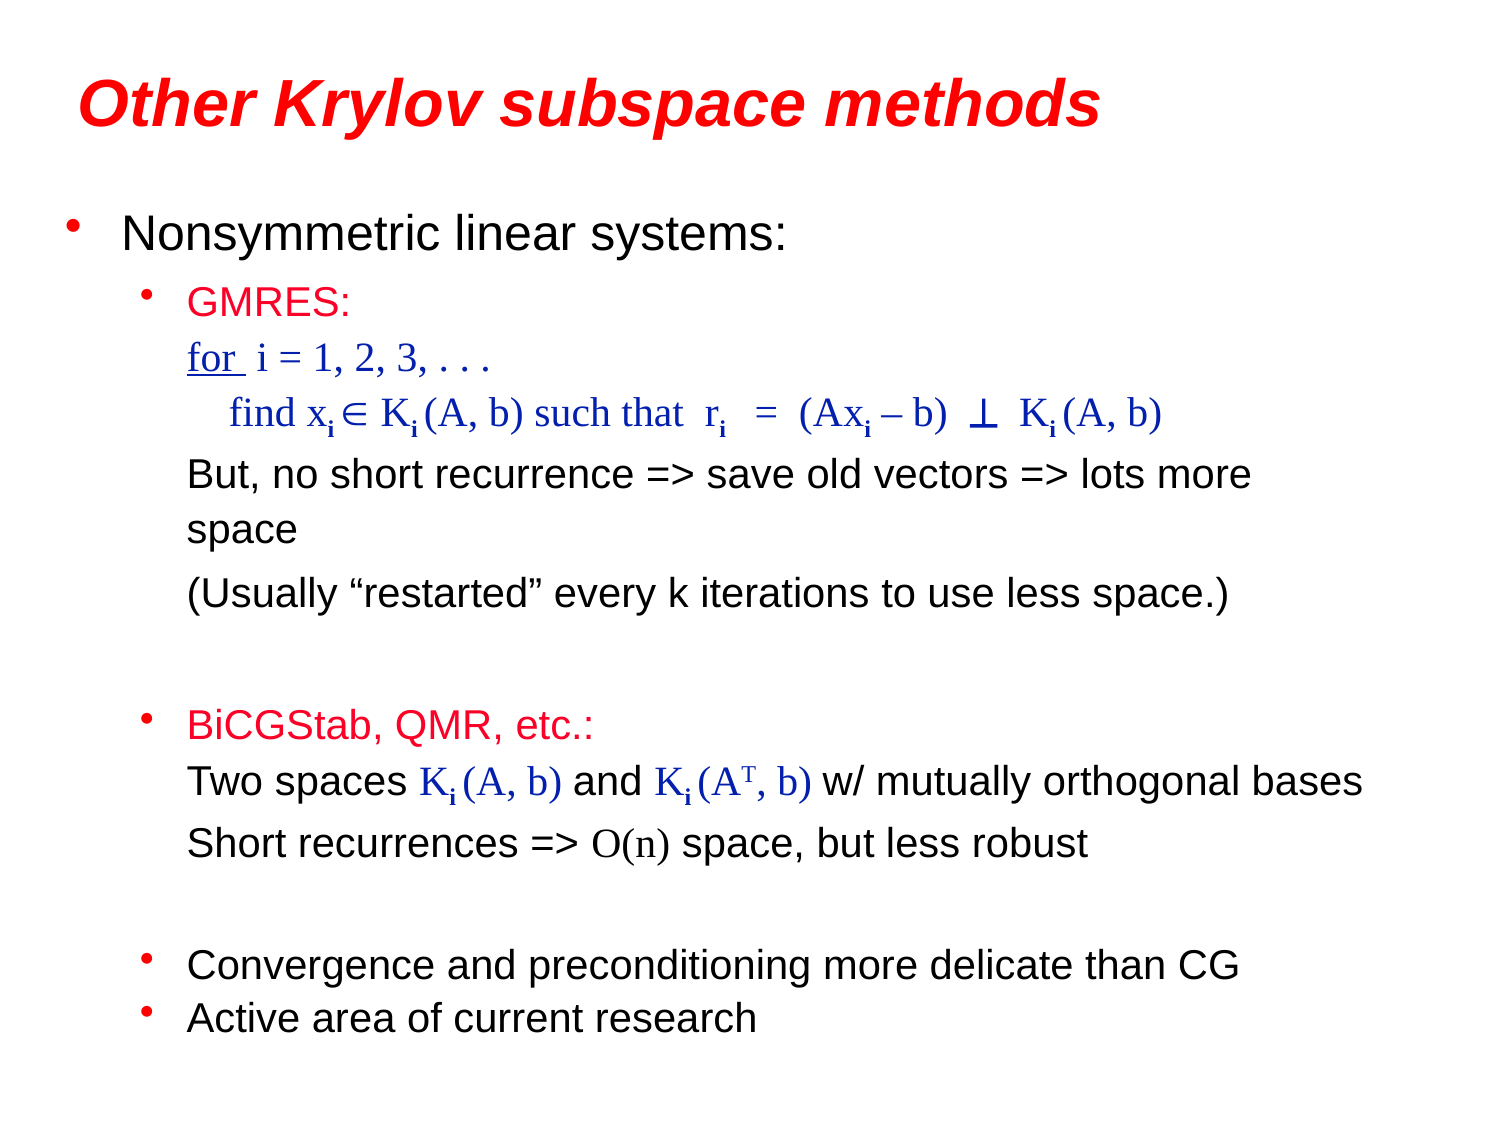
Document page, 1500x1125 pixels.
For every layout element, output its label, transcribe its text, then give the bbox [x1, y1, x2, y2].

title Other Krylov subspace methods [61, 49, 1463, 151]
list Nonsymmetric linear systems: GMRES: for i = 1, 2, 3, . . . find xi  Ki (A, b) such that ri = (Axi – b)  Ki (A, b) But, no short recurrence => save old vectors => lots more space (Usually “restarted” every k iterations to use less space.) BiCGStab, QMR, etc.: Two spaces Ki (A, b) and Ki (AT, b) w/ mutually orthogonal bases Short recurrences => O(n) space, but less robust Convergence and preconditioning more delicate than CG Active area of current research Eigenvalues: Lanczos (symmetric), Arnoldi (nonsymmetric) [50, 200, 1388, 1050]
